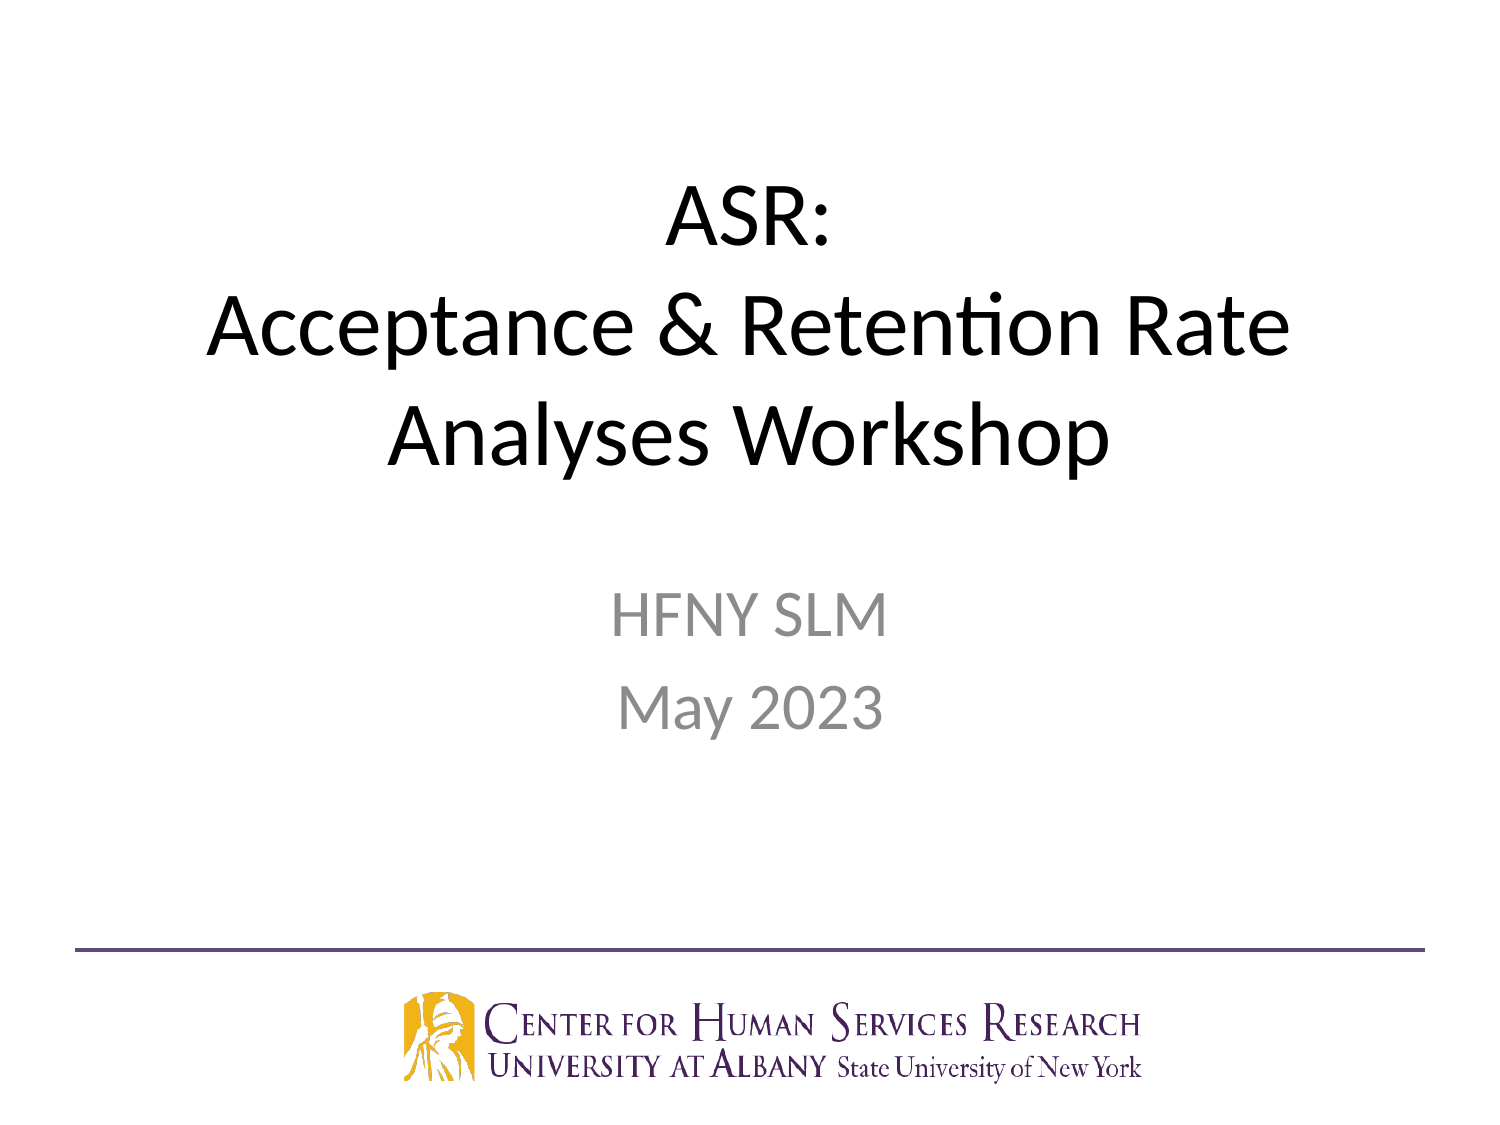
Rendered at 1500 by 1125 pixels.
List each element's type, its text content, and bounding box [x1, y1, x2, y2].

picture [403, 989, 1142, 1088]
title ASR: Acceptance & Retention Rate Analyses Workshop [112, 137, 1388, 500]
subtitle HFNY SLM May 2023 [225, 562, 1275, 850]
